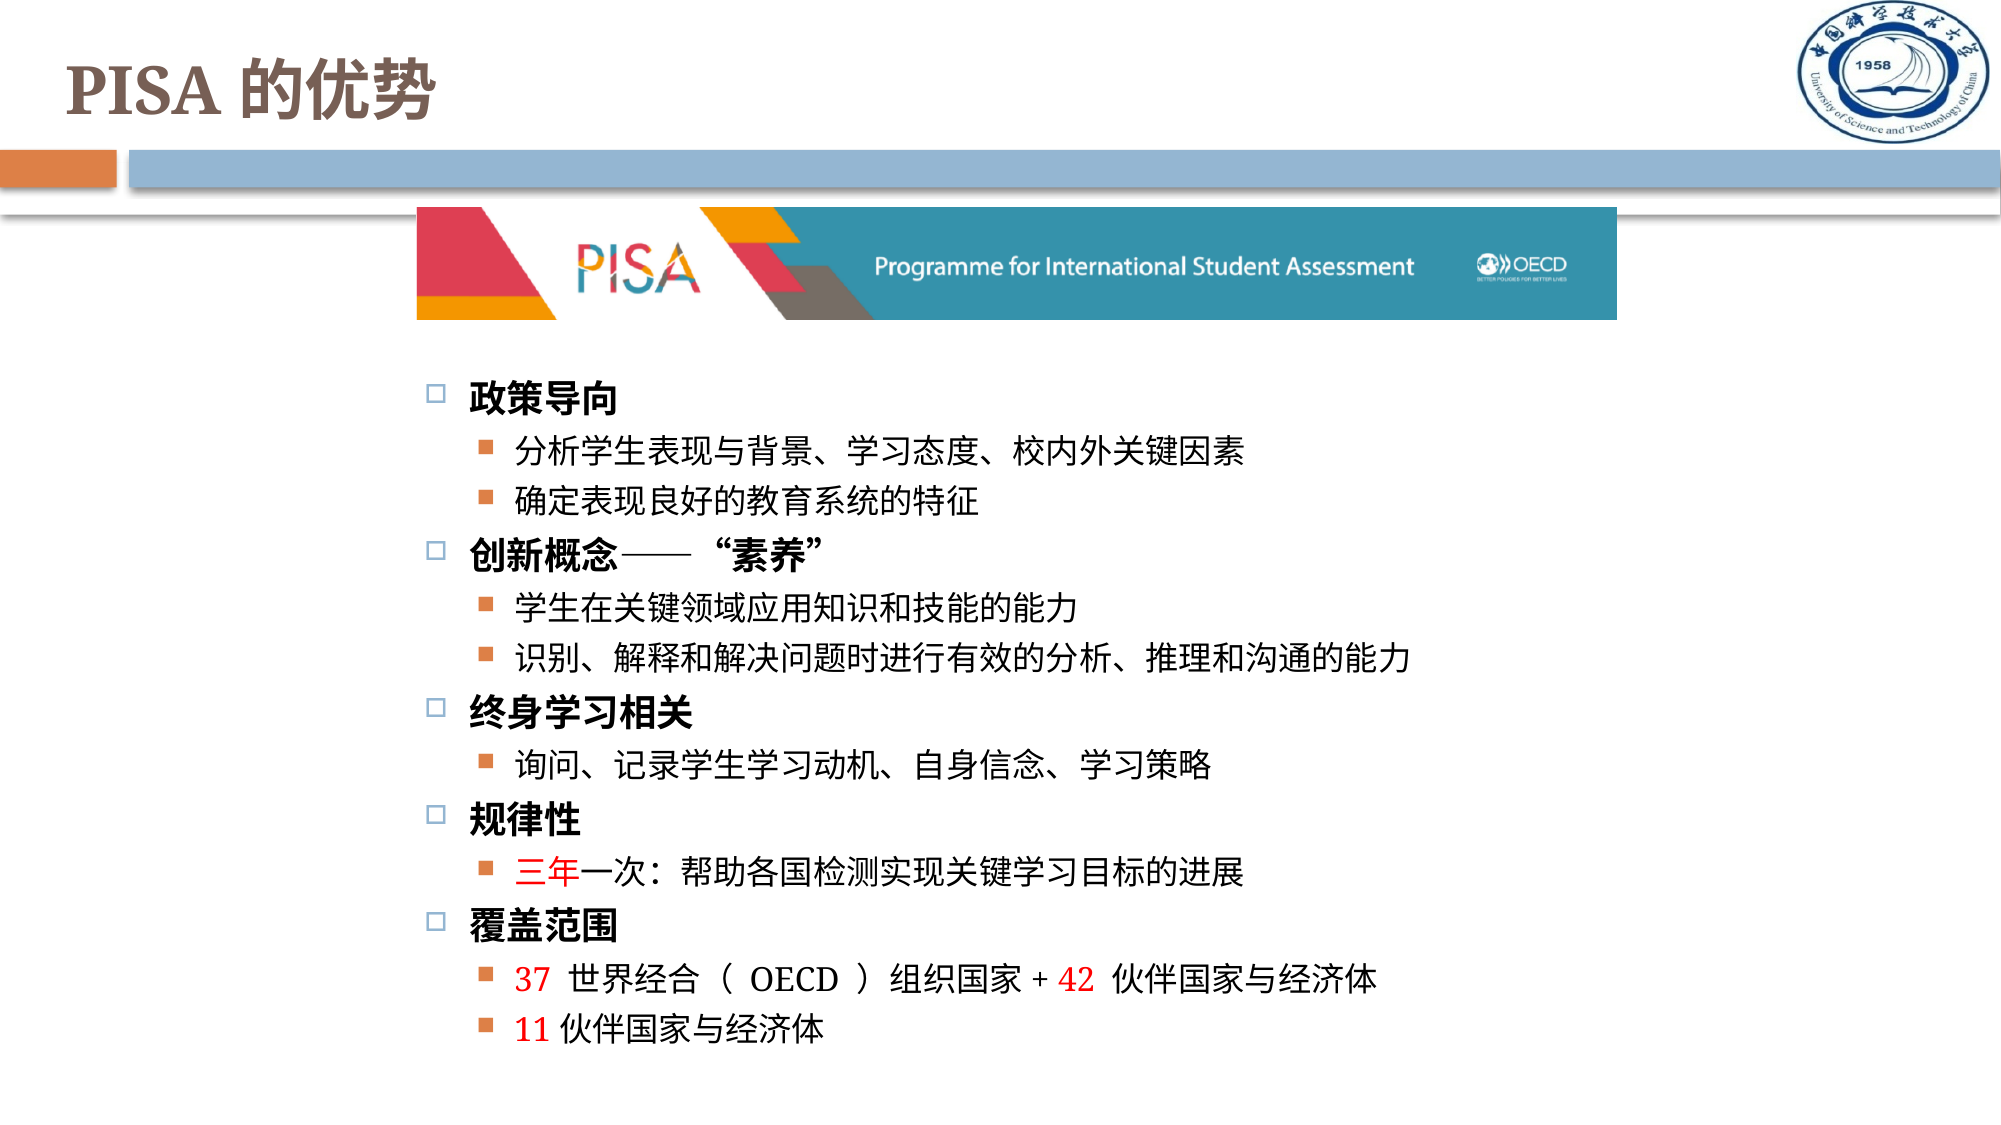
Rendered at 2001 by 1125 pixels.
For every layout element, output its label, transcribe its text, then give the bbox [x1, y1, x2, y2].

text_box 政策导向 分析学生表现与背景、学习态度、校内外关键因素 确定表现良好的教育系统的特征 创新概念——“素养” 学生在关键领域应用知识和技能的能力 识别、解释和解决问题时进行有效的分析、推理和沟通的能力 终身学习相关 询问、记录学生学习动机、自身信念、学习策略 规律性 三年一次：帮助各国检测实现关键学习目标的进展 覆盖范围 37 世界经合（ OECD ）组织国家+ 42 伙伴国家与经济体 11伙伴国家与经济体 [349, 367, 1617, 1075]
title PISA的优势 [50, 37, 1434, 138]
picture [1796, 0, 1990, 144]
picture [416, 206, 1617, 321]
slide_number [0, 149, 117, 191]
